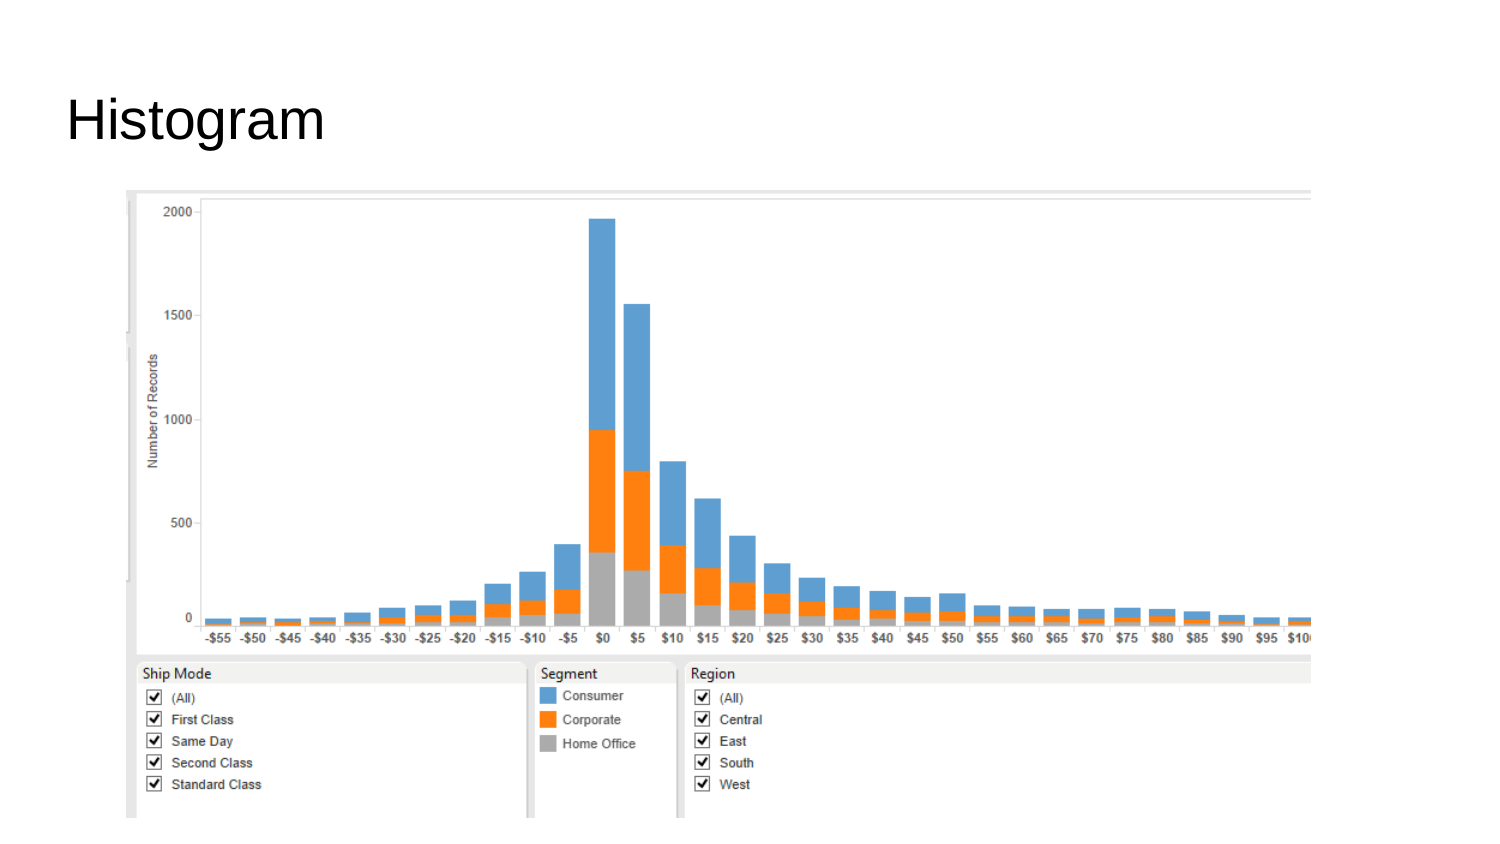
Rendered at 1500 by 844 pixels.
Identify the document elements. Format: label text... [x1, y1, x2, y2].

picture [126, 190, 1312, 818]
title Histogram [51, 72, 1449, 167]
